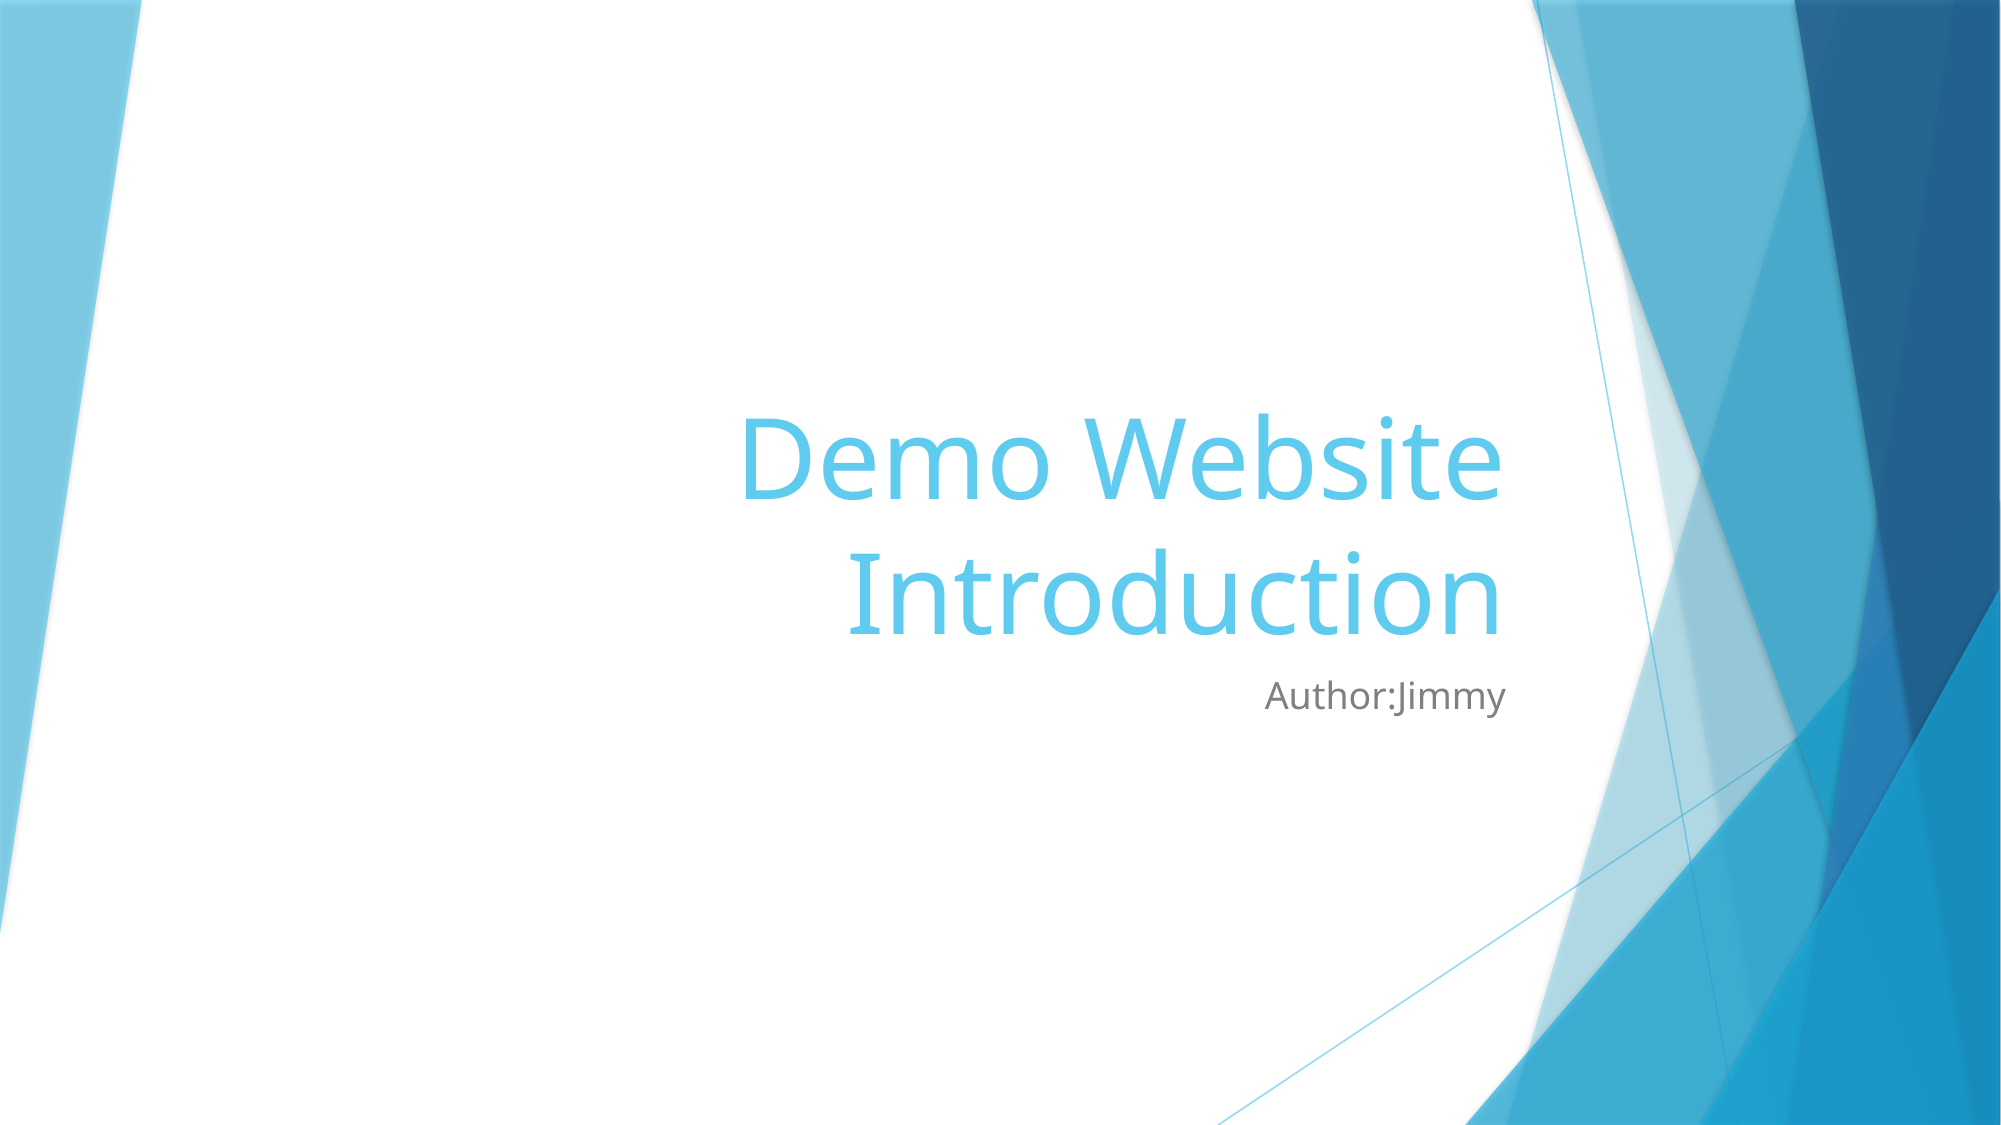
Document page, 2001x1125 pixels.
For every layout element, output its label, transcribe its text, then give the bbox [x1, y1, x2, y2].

subtitle Author:Jimmy [247, 664, 1522, 845]
title Demo Website Introduction [247, 394, 1522, 664]
